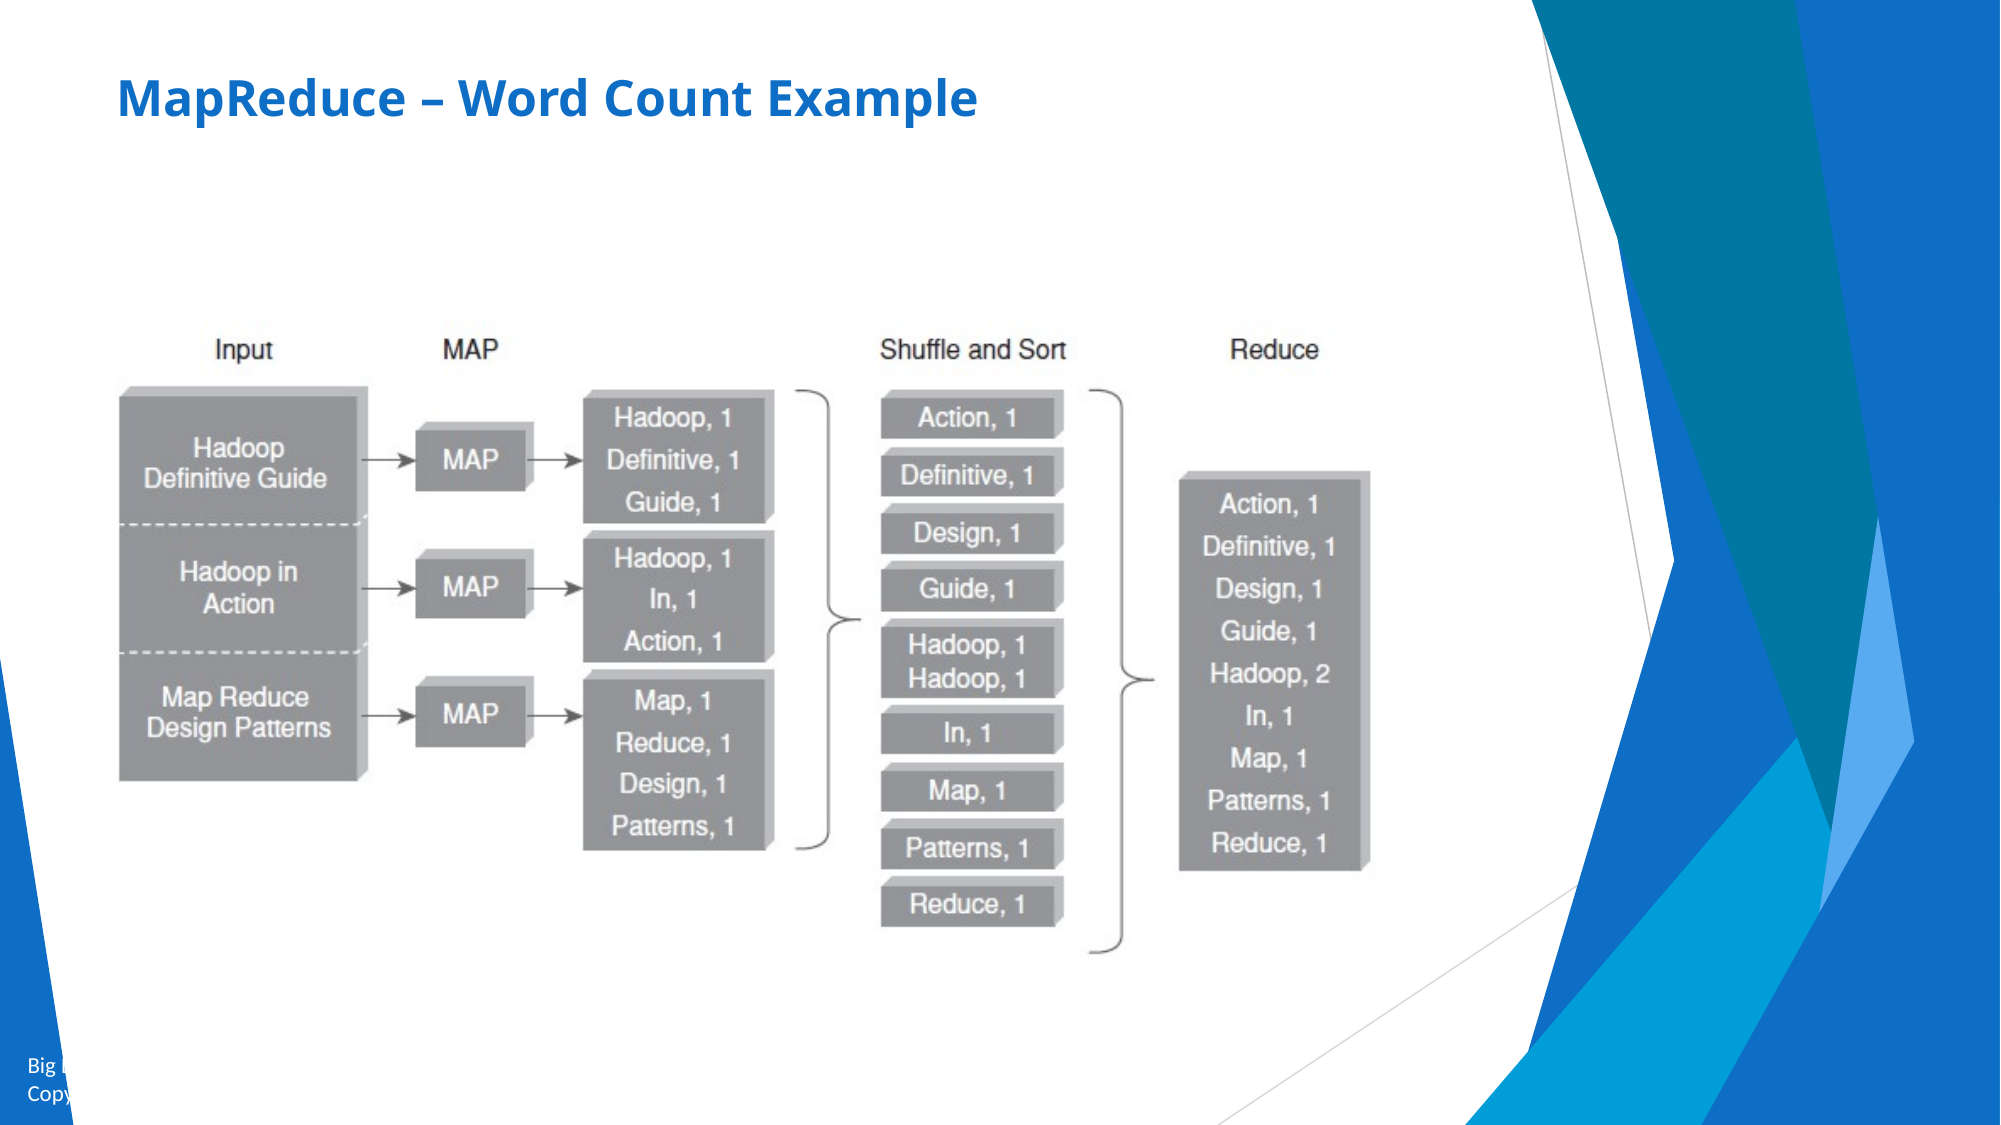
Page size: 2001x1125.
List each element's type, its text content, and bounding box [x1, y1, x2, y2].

text_box [62, 295, 1413, 973]
footer Big Data and Analytics by Seema Acharya and Subhashini Chellappan Copyright 2015, WILEY INDIA PVT. LTD. [25, 1054, 667, 1125]
title MapReduce – Word Count Example [114, 65, 1886, 254]
